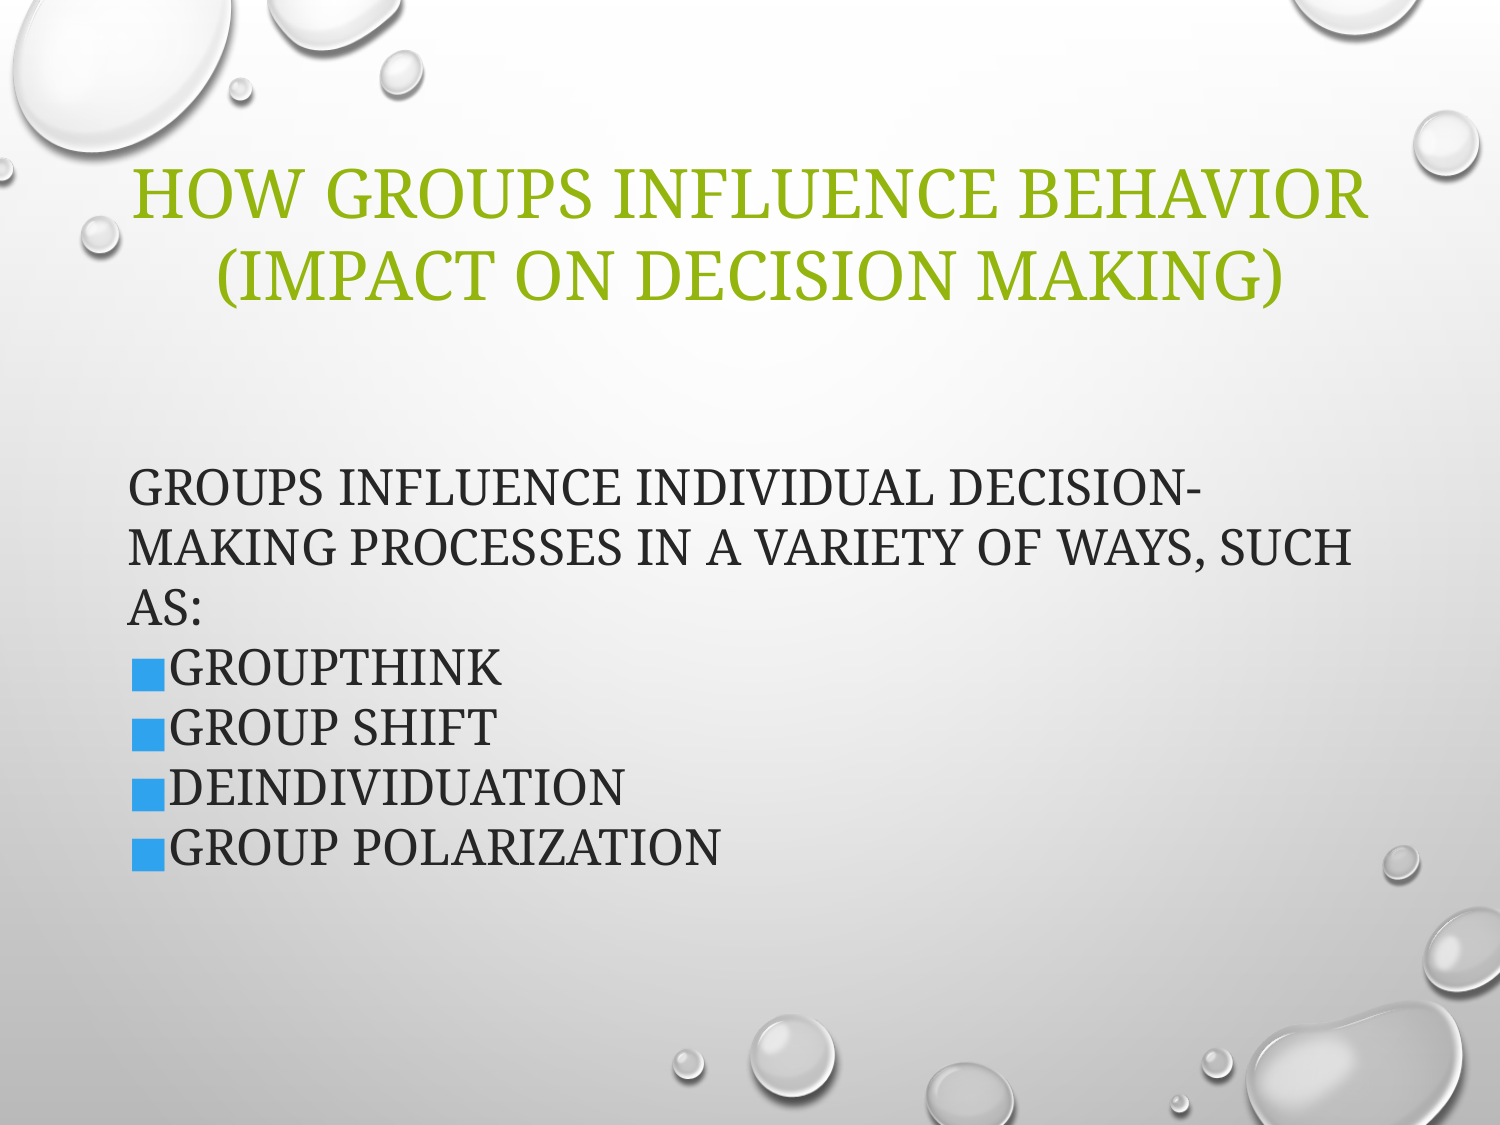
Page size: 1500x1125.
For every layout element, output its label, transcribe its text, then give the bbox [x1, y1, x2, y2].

title How Groups Influence behavior (impact on decision mAKING) [112, 101, 1388, 364]
list Groups influence individual decision-making processes in a variety of ways, such as: Groupthink Group shift Deindividuation GROUP POLARIZATION [112, 388, 1388, 950]
picture [0, 0, 1500, 1125]
